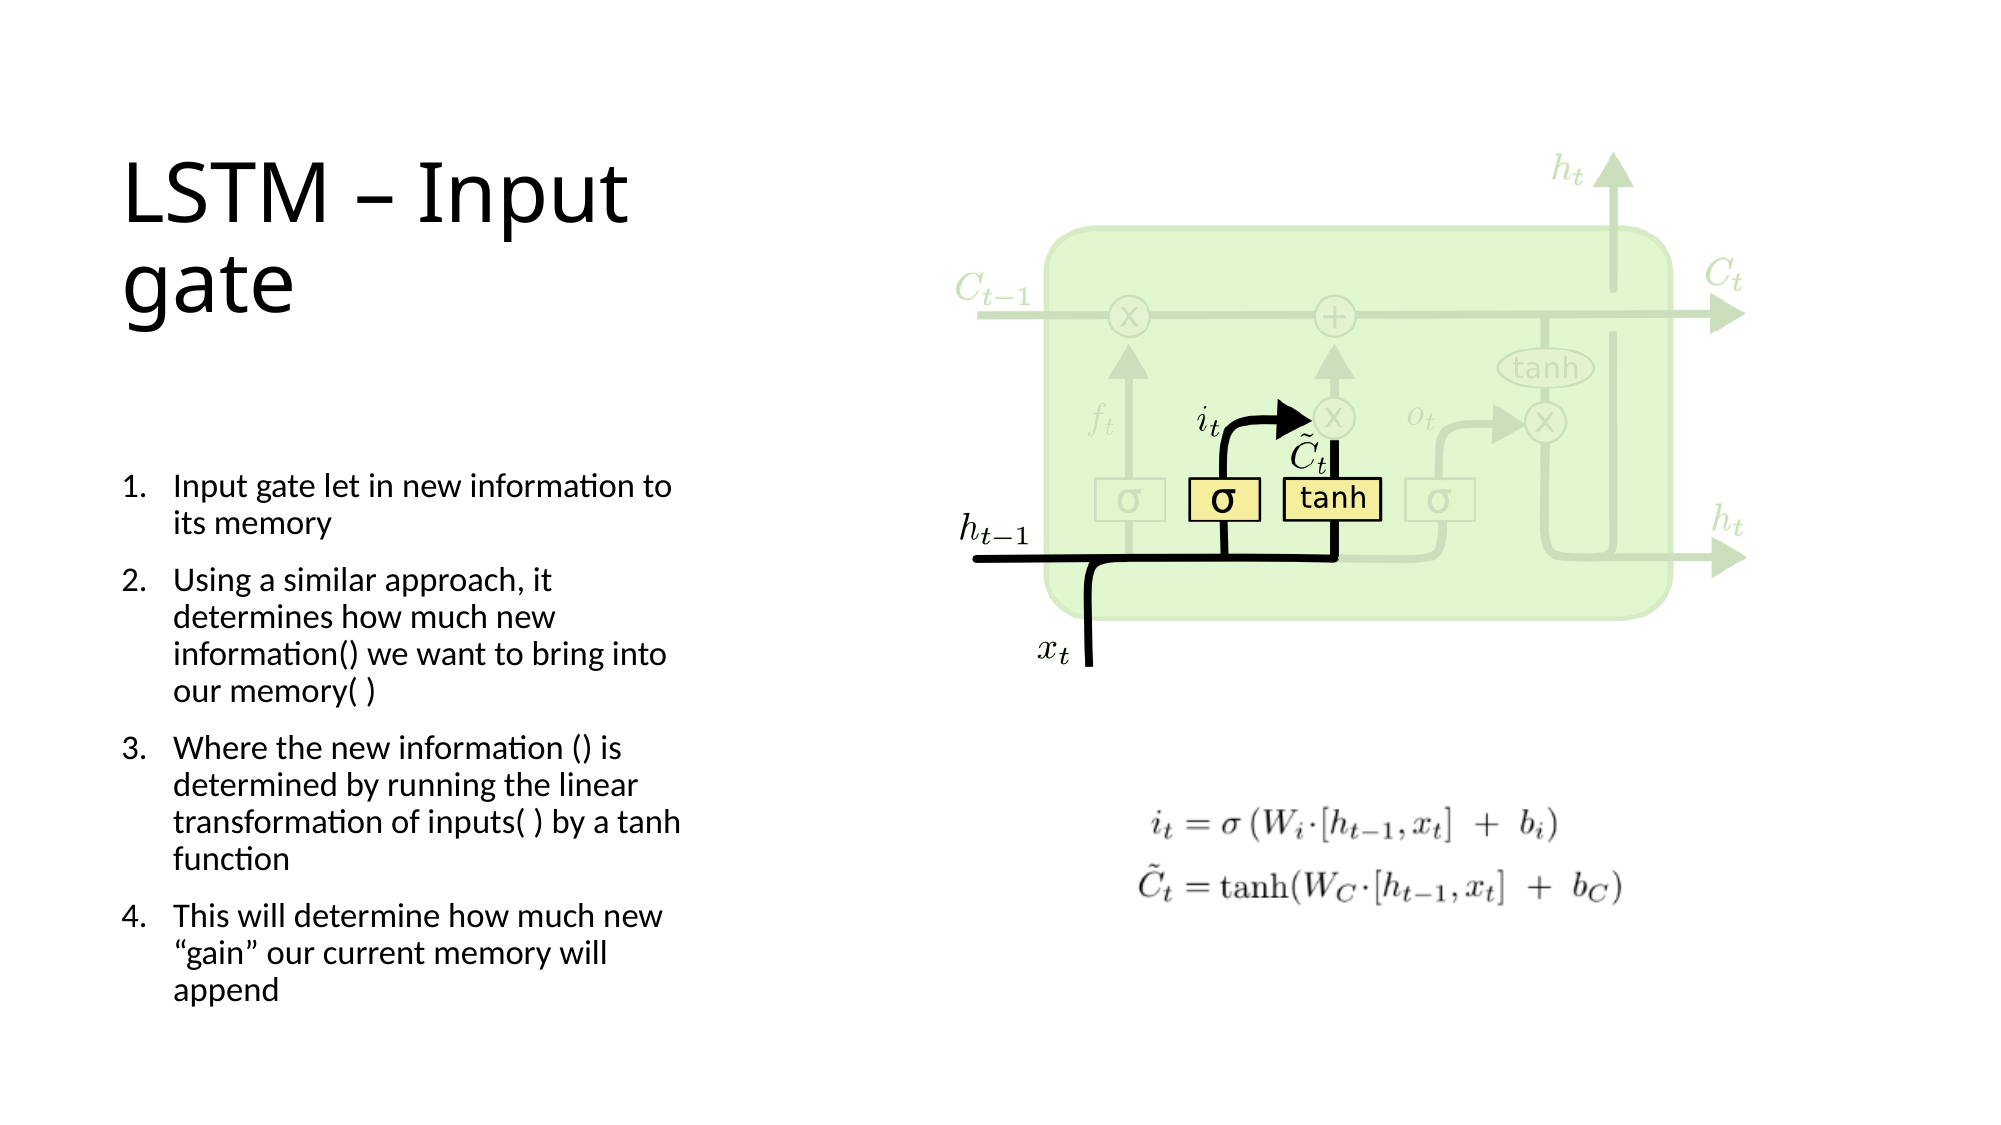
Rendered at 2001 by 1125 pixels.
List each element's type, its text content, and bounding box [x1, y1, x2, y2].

picture [1118, 778, 1637, 928]
picture [920, 87, 1805, 713]
title LSTM – Input gate [106, 103, 708, 379]
